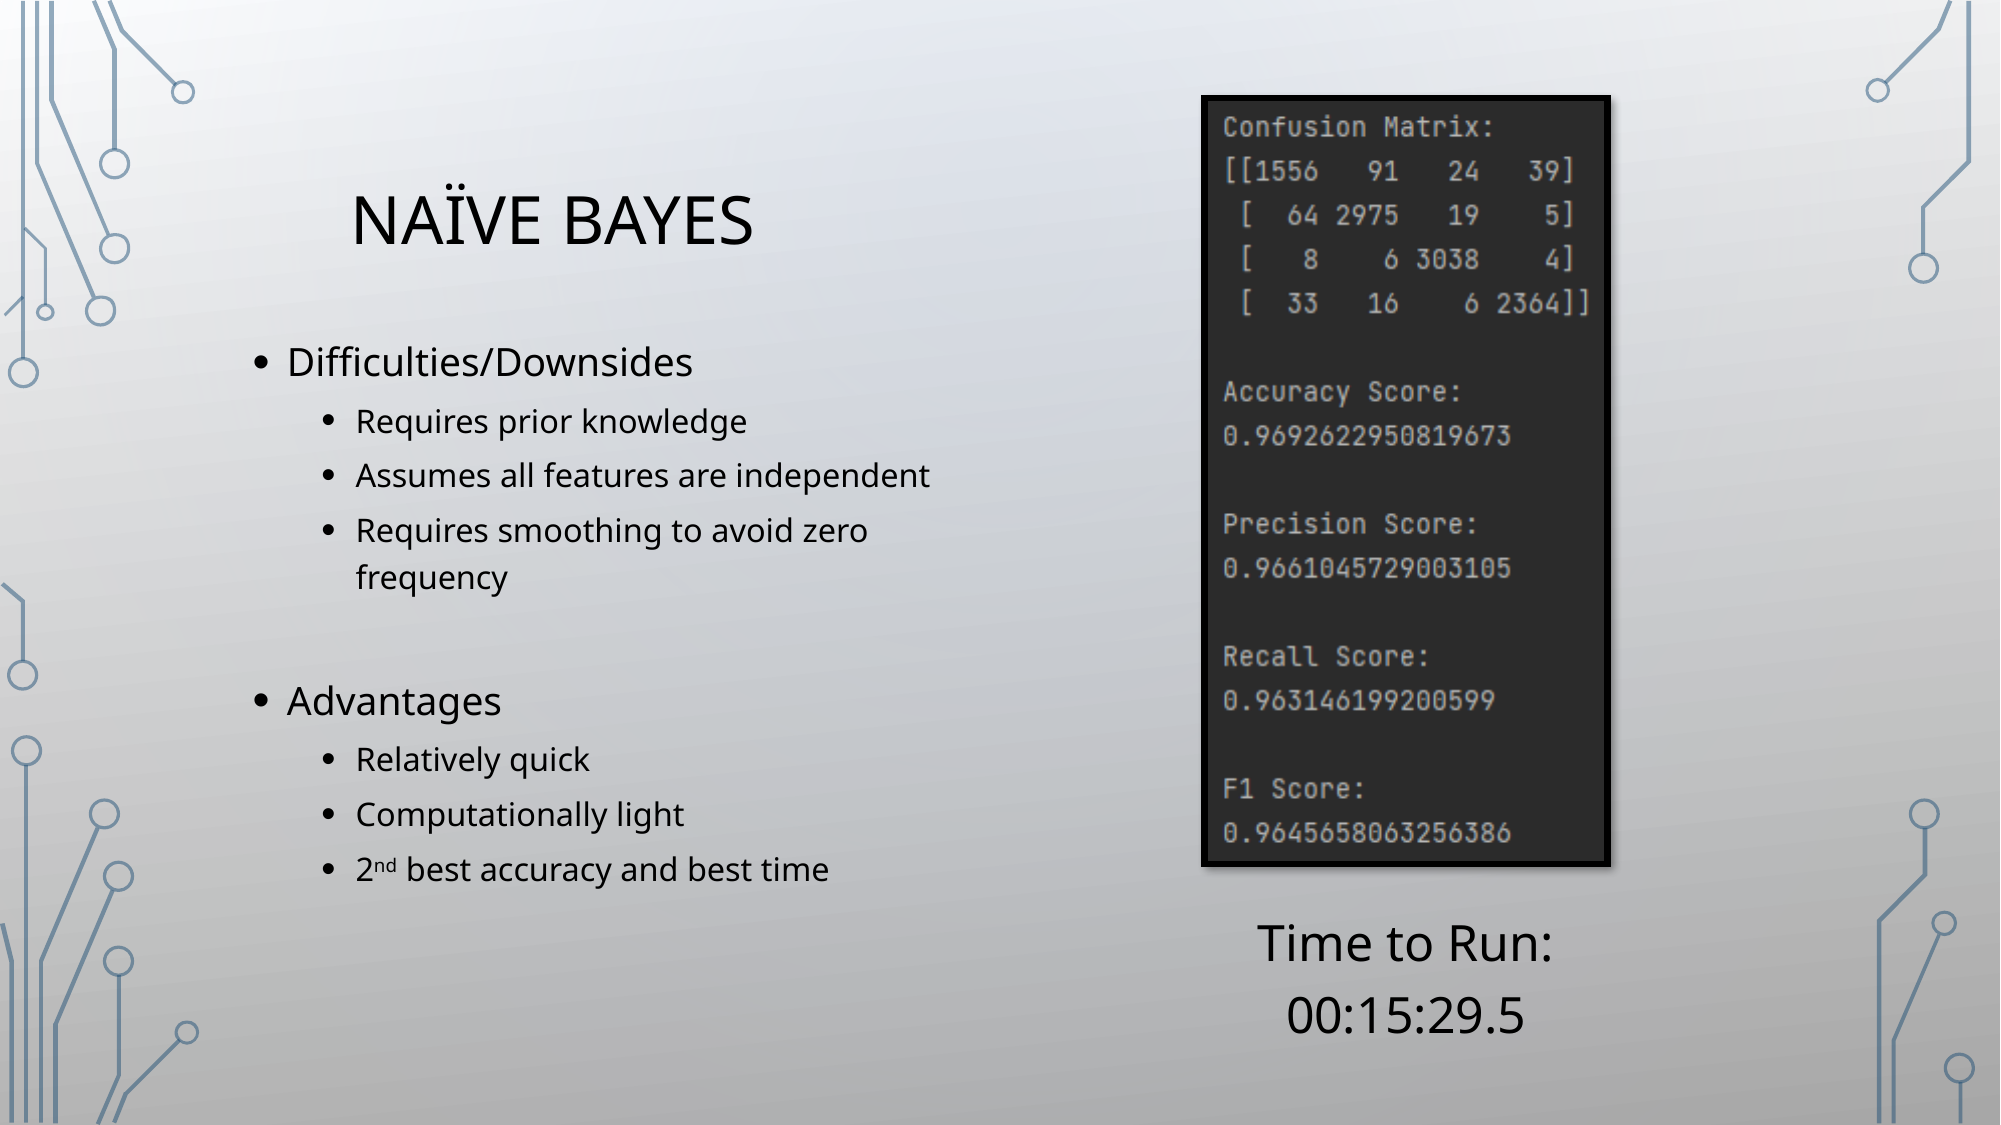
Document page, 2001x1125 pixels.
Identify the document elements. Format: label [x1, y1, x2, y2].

text_box [0, 0, 201, 1125]
picture [201, 0, 2000, 1125]
text_box [1863, 0, 1976, 1124]
